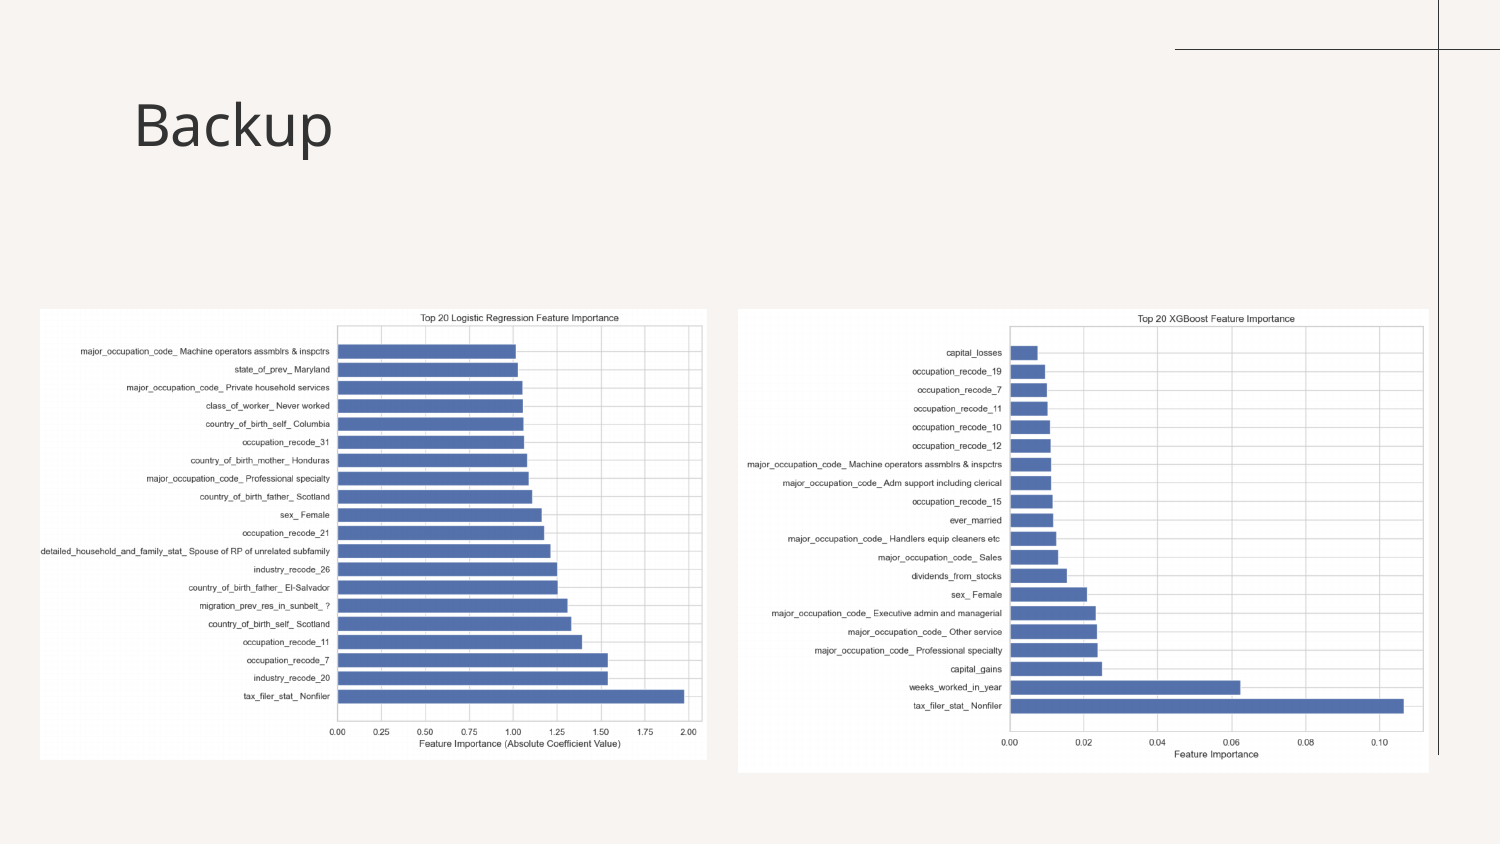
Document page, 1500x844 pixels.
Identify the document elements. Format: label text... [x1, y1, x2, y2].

picture [738, 309, 1429, 773]
picture [39, 309, 707, 761]
title Backup [118, 72, 1382, 167]
